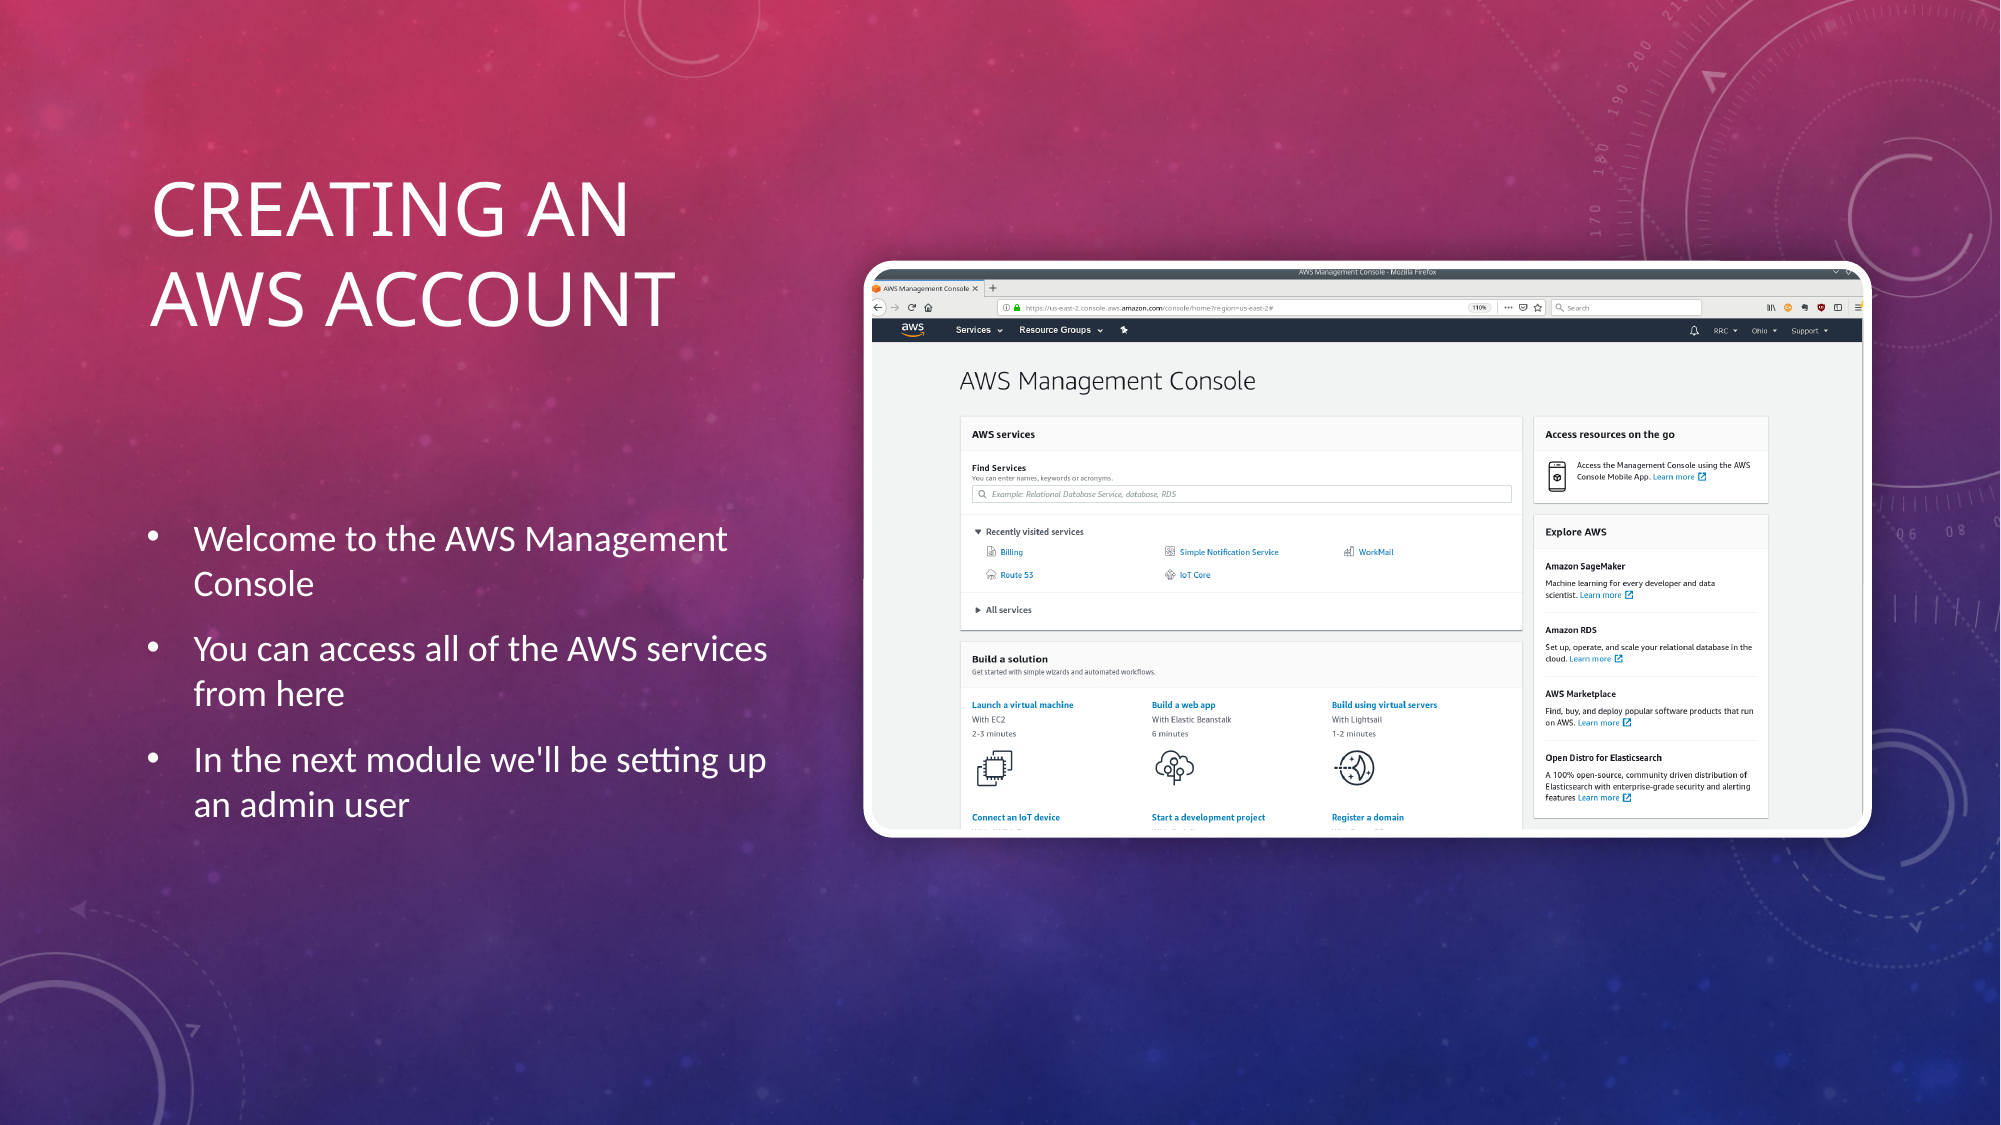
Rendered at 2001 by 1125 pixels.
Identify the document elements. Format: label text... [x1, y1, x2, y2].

list Welcome to the AWS Management Console You can access all of the AWS services from here In the next module we'll be setting up an admin user [131, 370, 789, 968]
picture [0, 0, 2001, 1125]
title Creating an AWS Account [135, 132, 789, 370]
